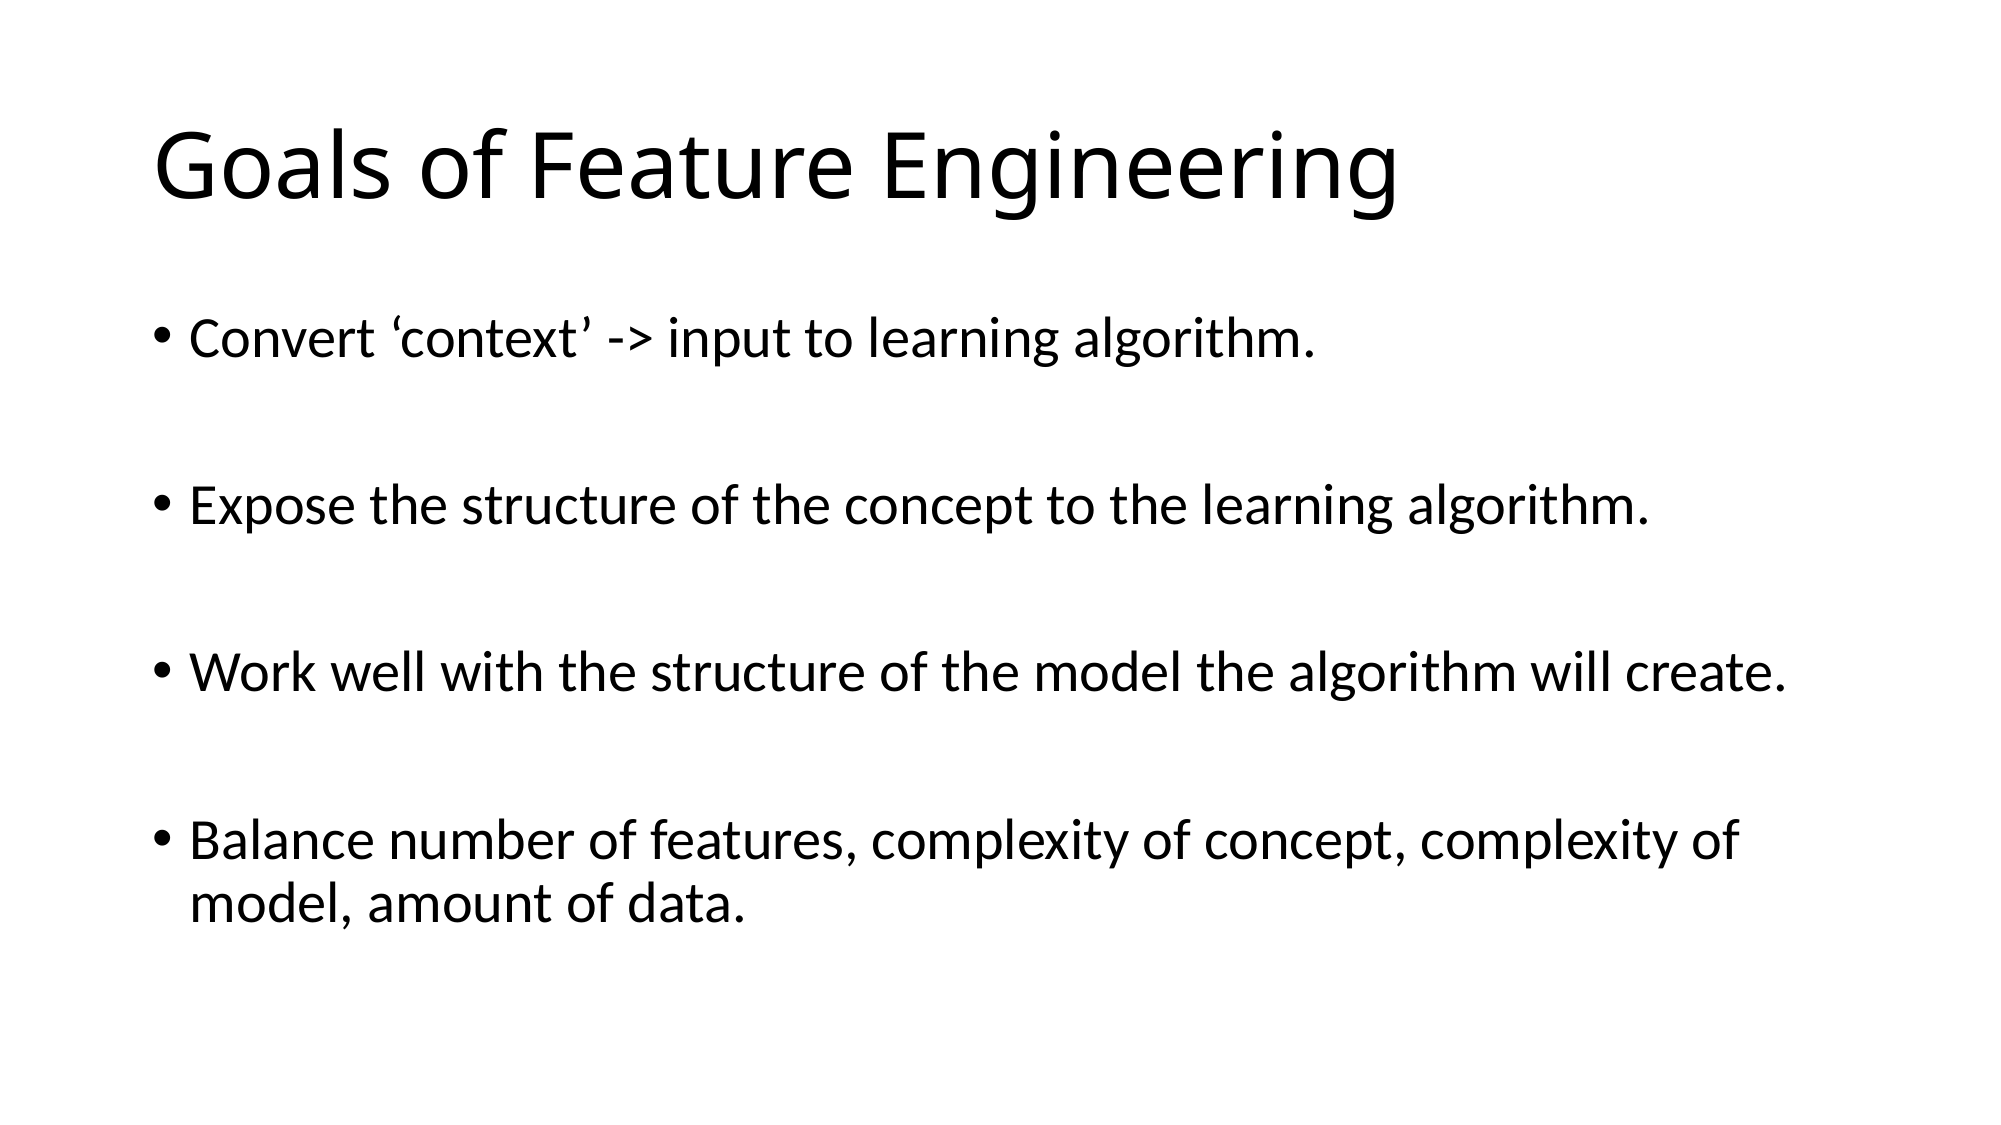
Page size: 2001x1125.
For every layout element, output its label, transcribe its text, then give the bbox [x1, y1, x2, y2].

list Convert ‘context’ -> input to learning algorithm. Expose the structure of the concept to the learning algorithm. Work well with the structure of the model the algorithm will create. Balance number of features, complexity of concept, complexity of model, amount of data. [137, 299, 1863, 1014]
title Goals of Feature Engineering [137, 59, 1863, 278]
